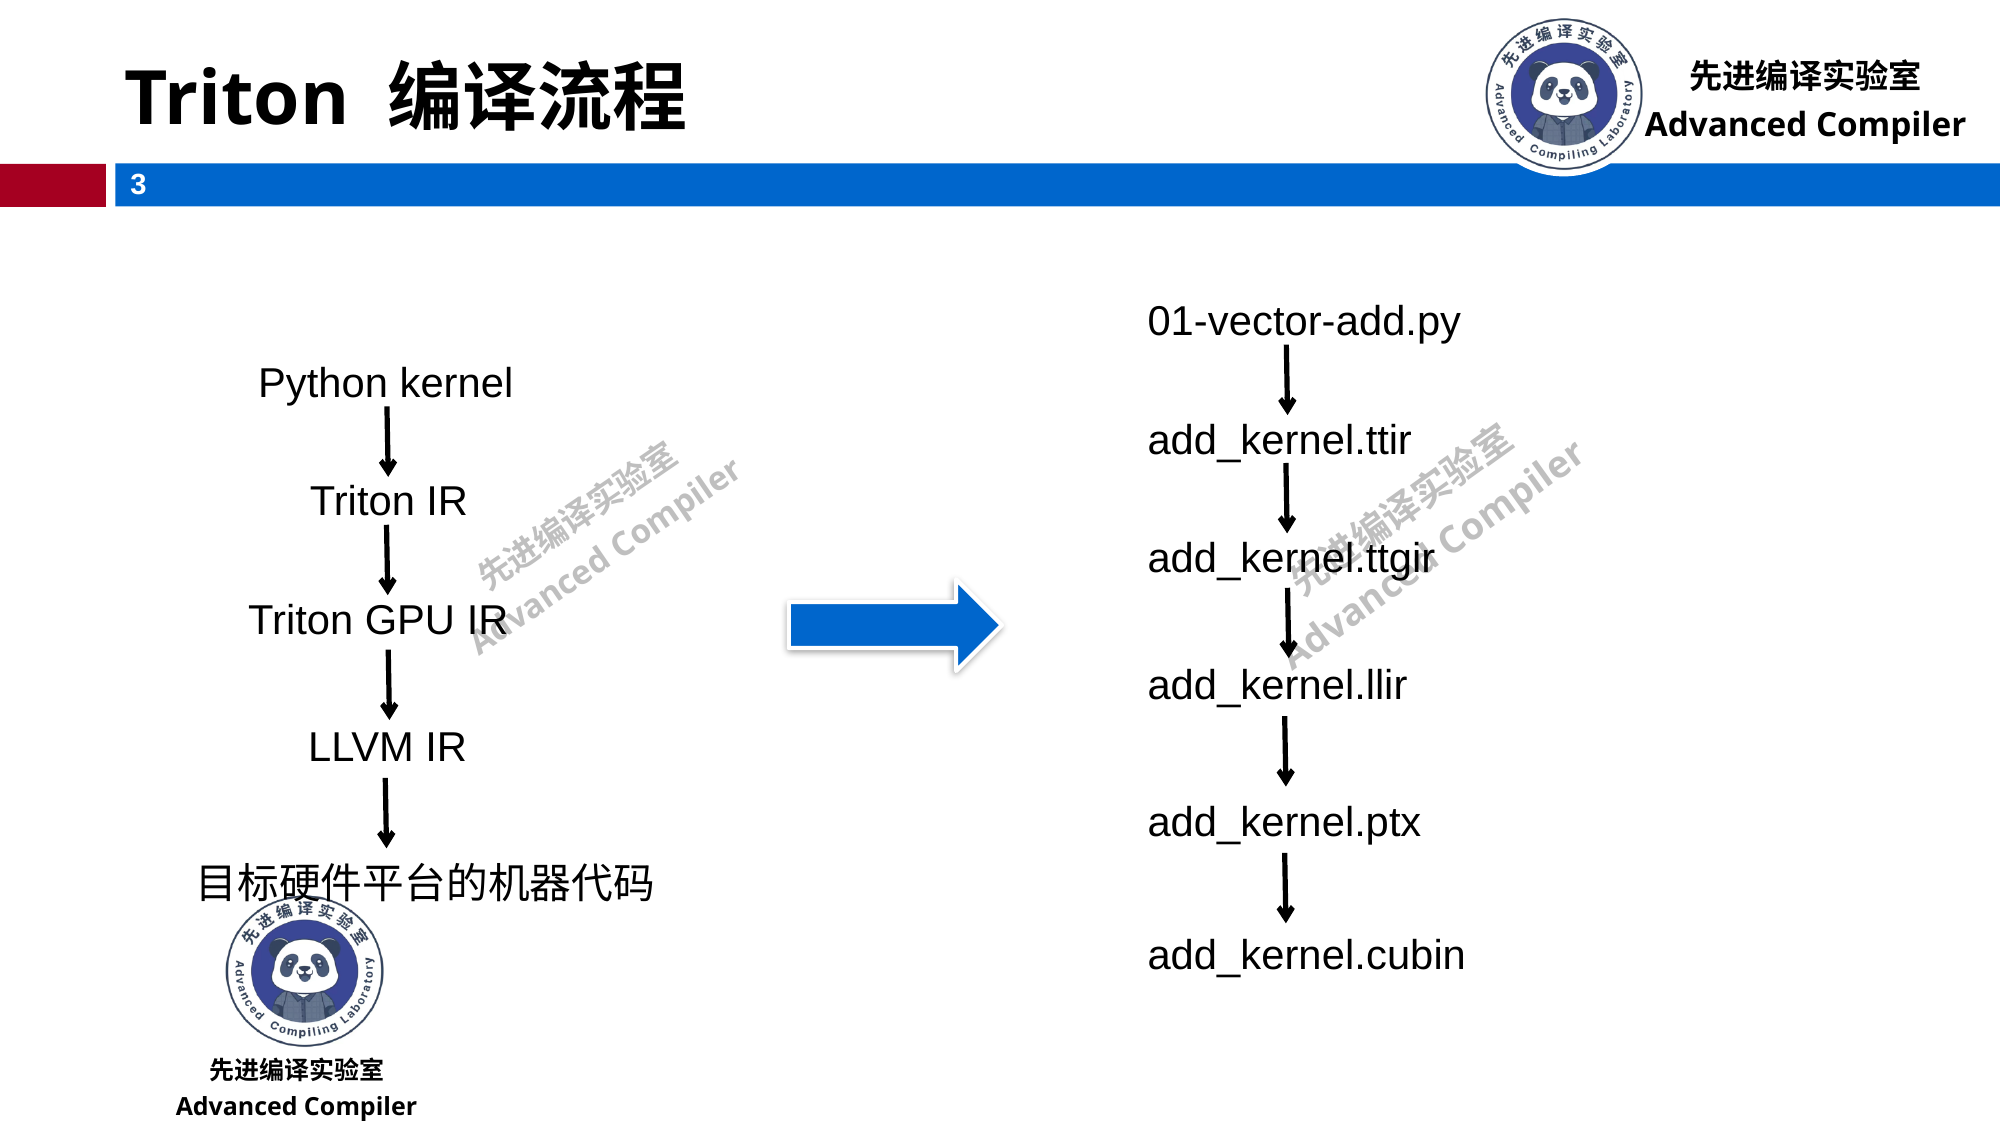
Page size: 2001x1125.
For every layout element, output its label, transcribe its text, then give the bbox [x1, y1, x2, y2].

text_box [803, 577, 1005, 673]
picture [1500, 150, 1627, 177]
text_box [1132, 286, 1751, 987]
picture [217, 915, 392, 1054]
picture [1498, 9, 1630, 38]
title Triton 编译流程 [109, 38, 2000, 150]
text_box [180, 348, 799, 915]
